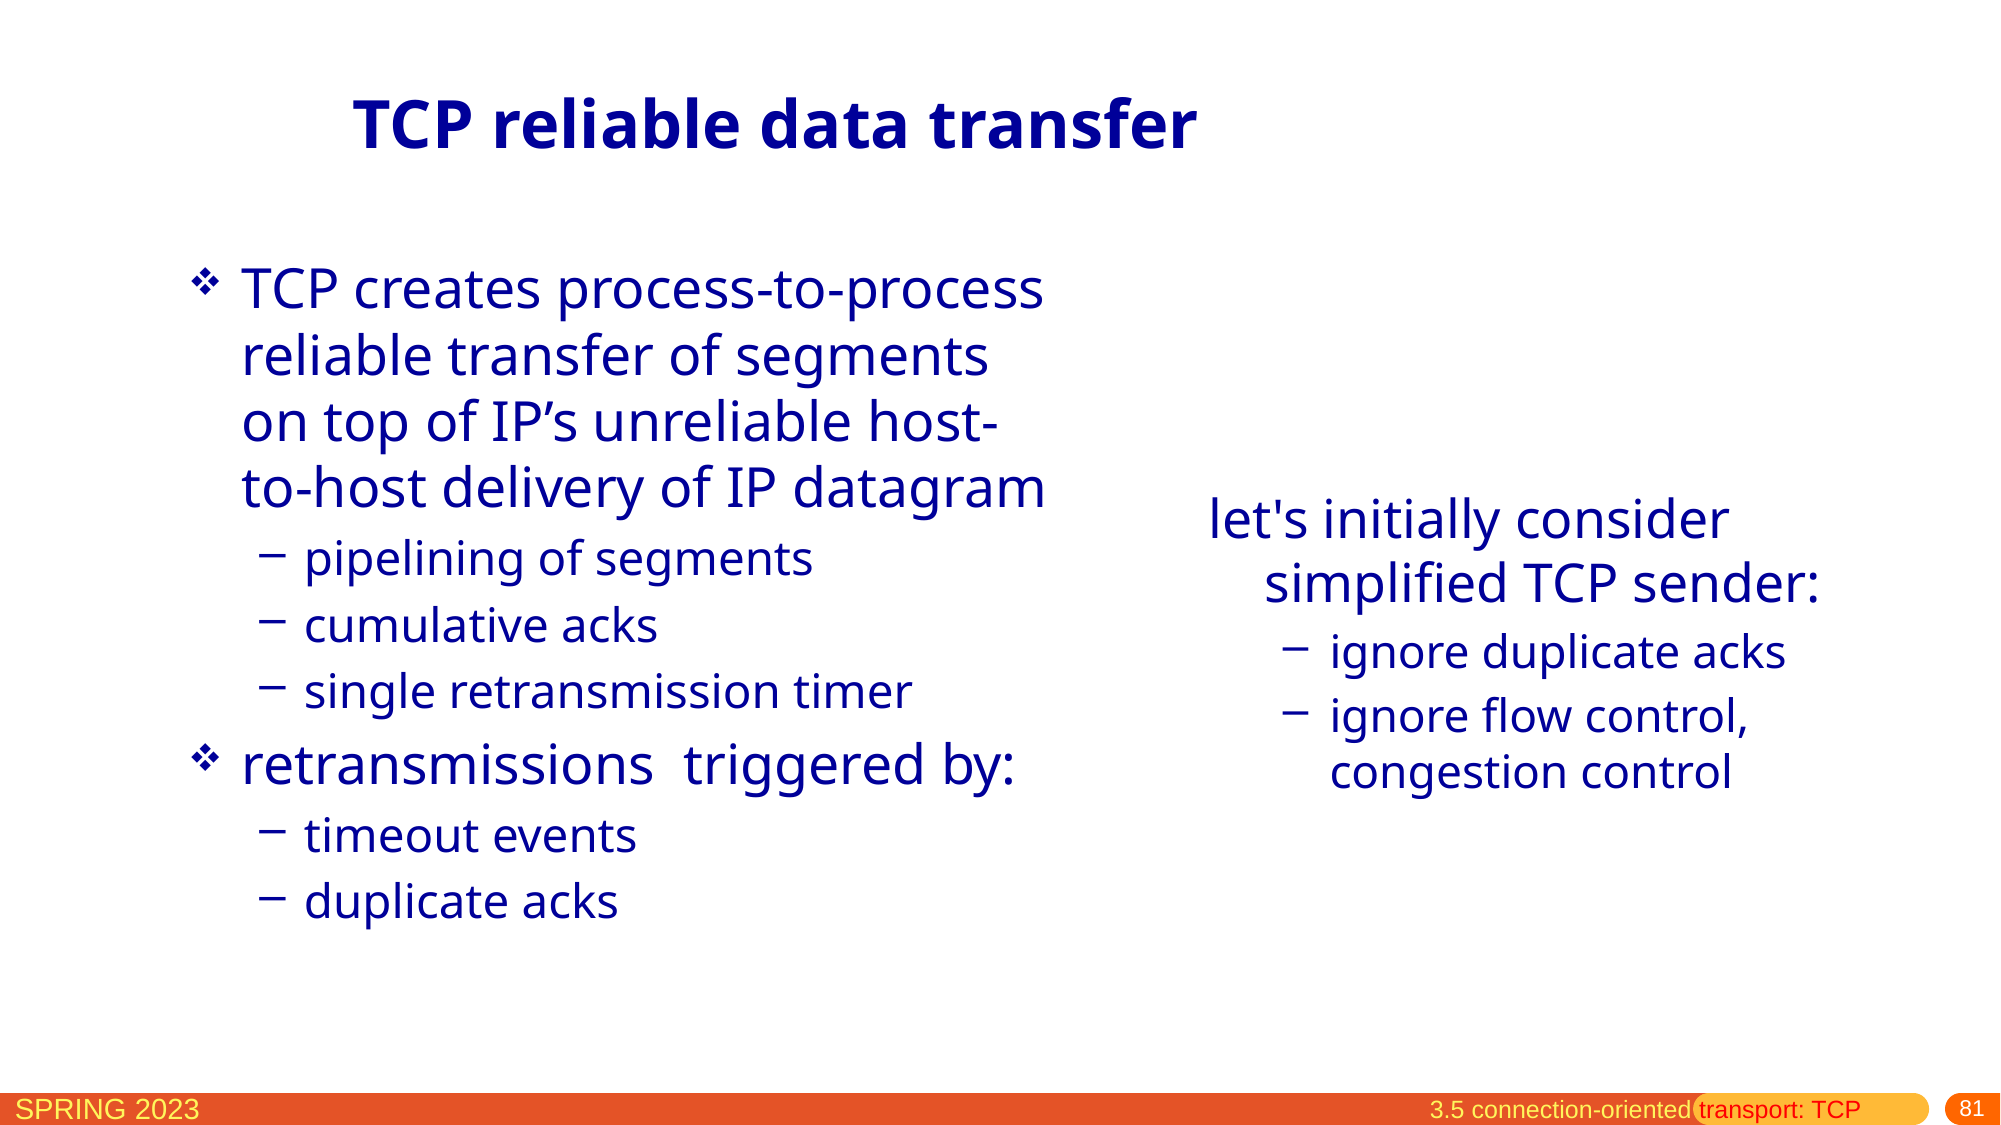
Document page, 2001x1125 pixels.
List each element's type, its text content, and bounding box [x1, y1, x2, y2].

title TCP reliable data transfer [337, 28, 1613, 216]
list let's initially consider simplified TCP sender: ignore duplicate acks ignore flow control, congestion control [1193, 477, 1839, 826]
list TCP creates process-to-process reliable transfer of segments on top of IP’s unreliable host-to-host delivery of IP datagram pipelining of segments cumulative acks single retransmission timer retransmissions triggered by: timeout events duplicate acks [173, 246, 1071, 1009]
text_box 3.5 connection-oriented transport: TCP [1414, 1086, 1882, 1125]
